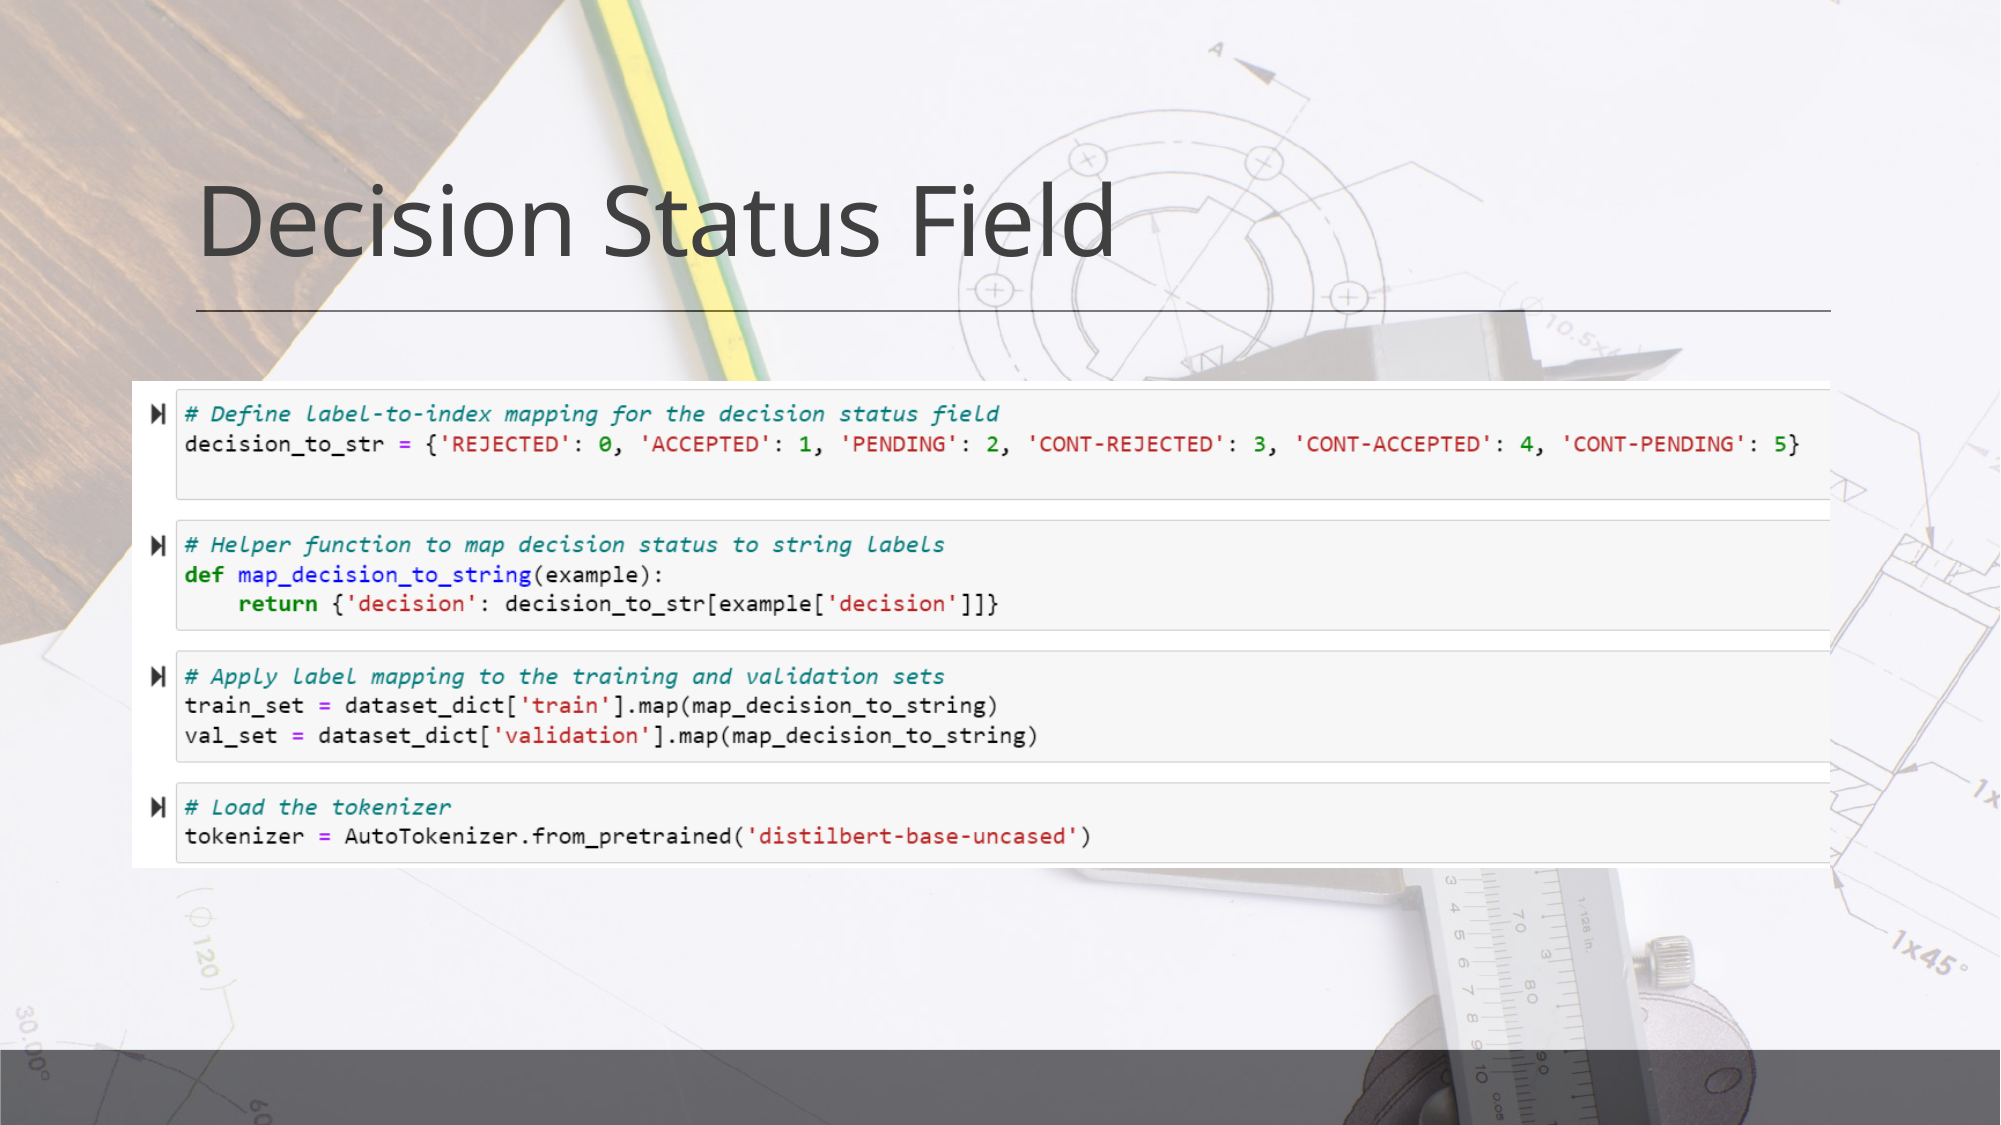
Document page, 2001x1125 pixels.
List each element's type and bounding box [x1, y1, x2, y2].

picture [0, 0, 2000, 1125]
list [131, 380, 1831, 869]
